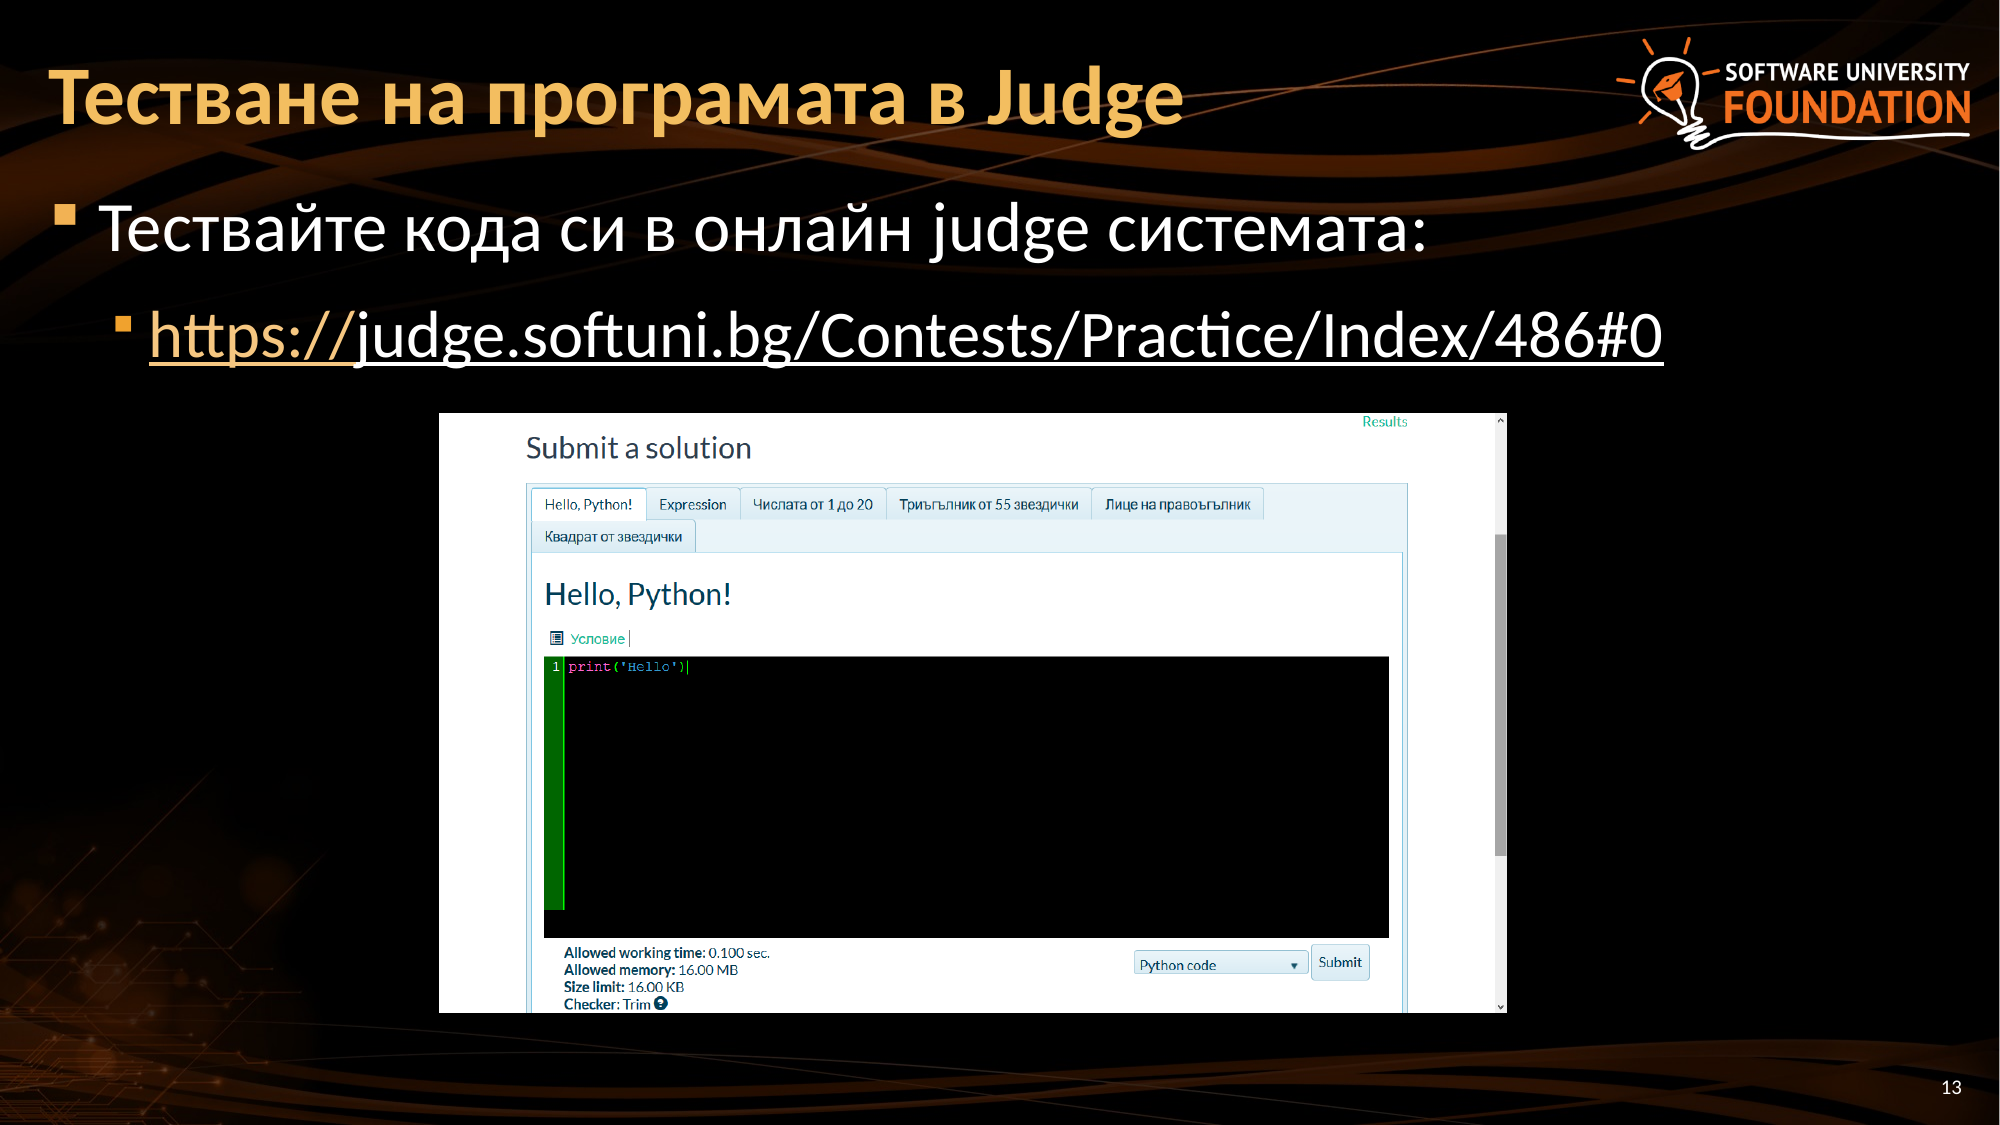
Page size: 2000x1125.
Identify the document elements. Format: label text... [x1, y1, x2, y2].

title Тестване на програмата в Judge [30, 6, 1602, 189]
slide_number 13 [1897, 1089, 1968, 1103]
list Тествайте кода си в онлайн judge системата: https://judge.softuni.bg/Contests/Practice/Index/486#0 [31, 174, 1968, 1089]
picture [0, 0, 2000, 1125]
